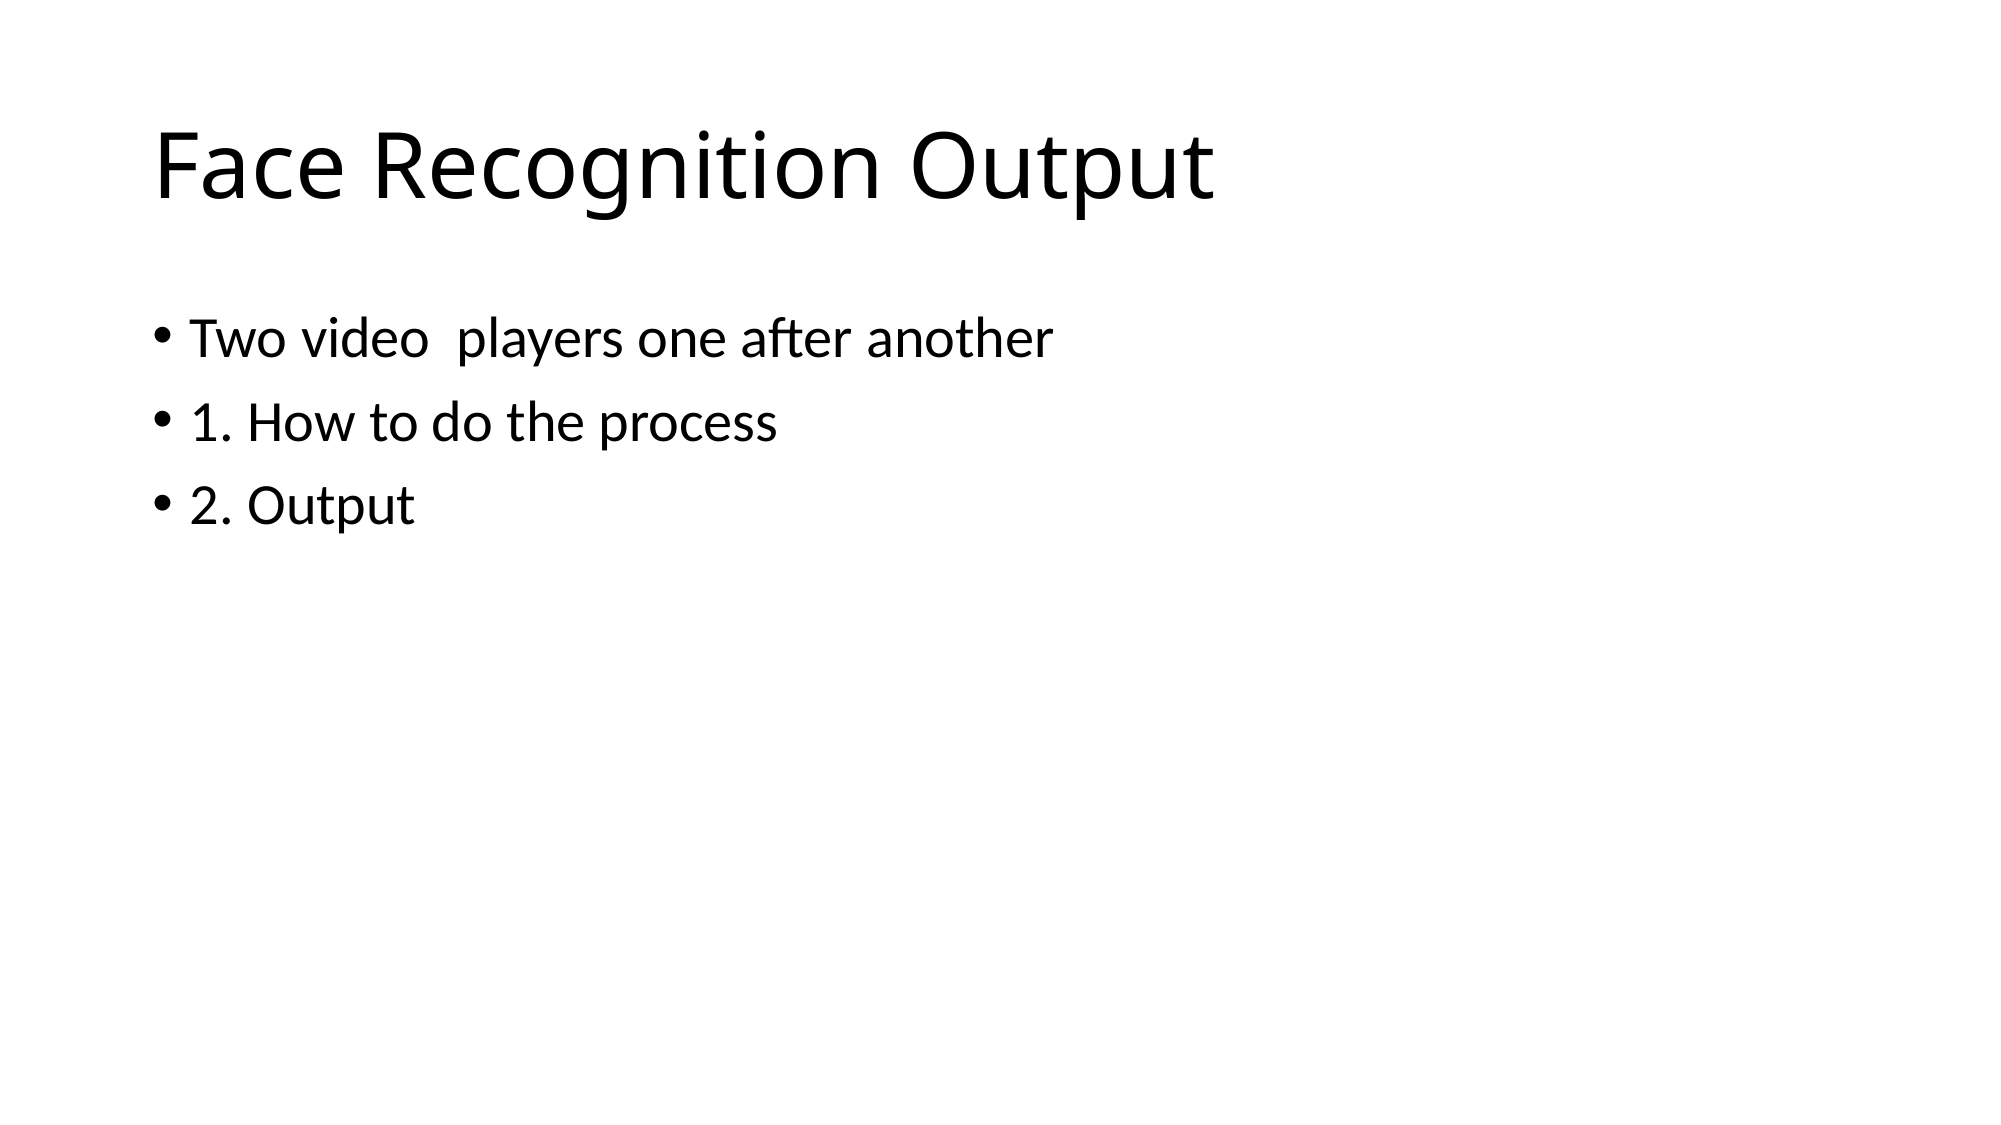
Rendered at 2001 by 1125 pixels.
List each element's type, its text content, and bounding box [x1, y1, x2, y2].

title Face Recognition Output [137, 59, 1863, 278]
list Two video players one after another 1. How to do the process 2. Output [137, 299, 1863, 1014]
